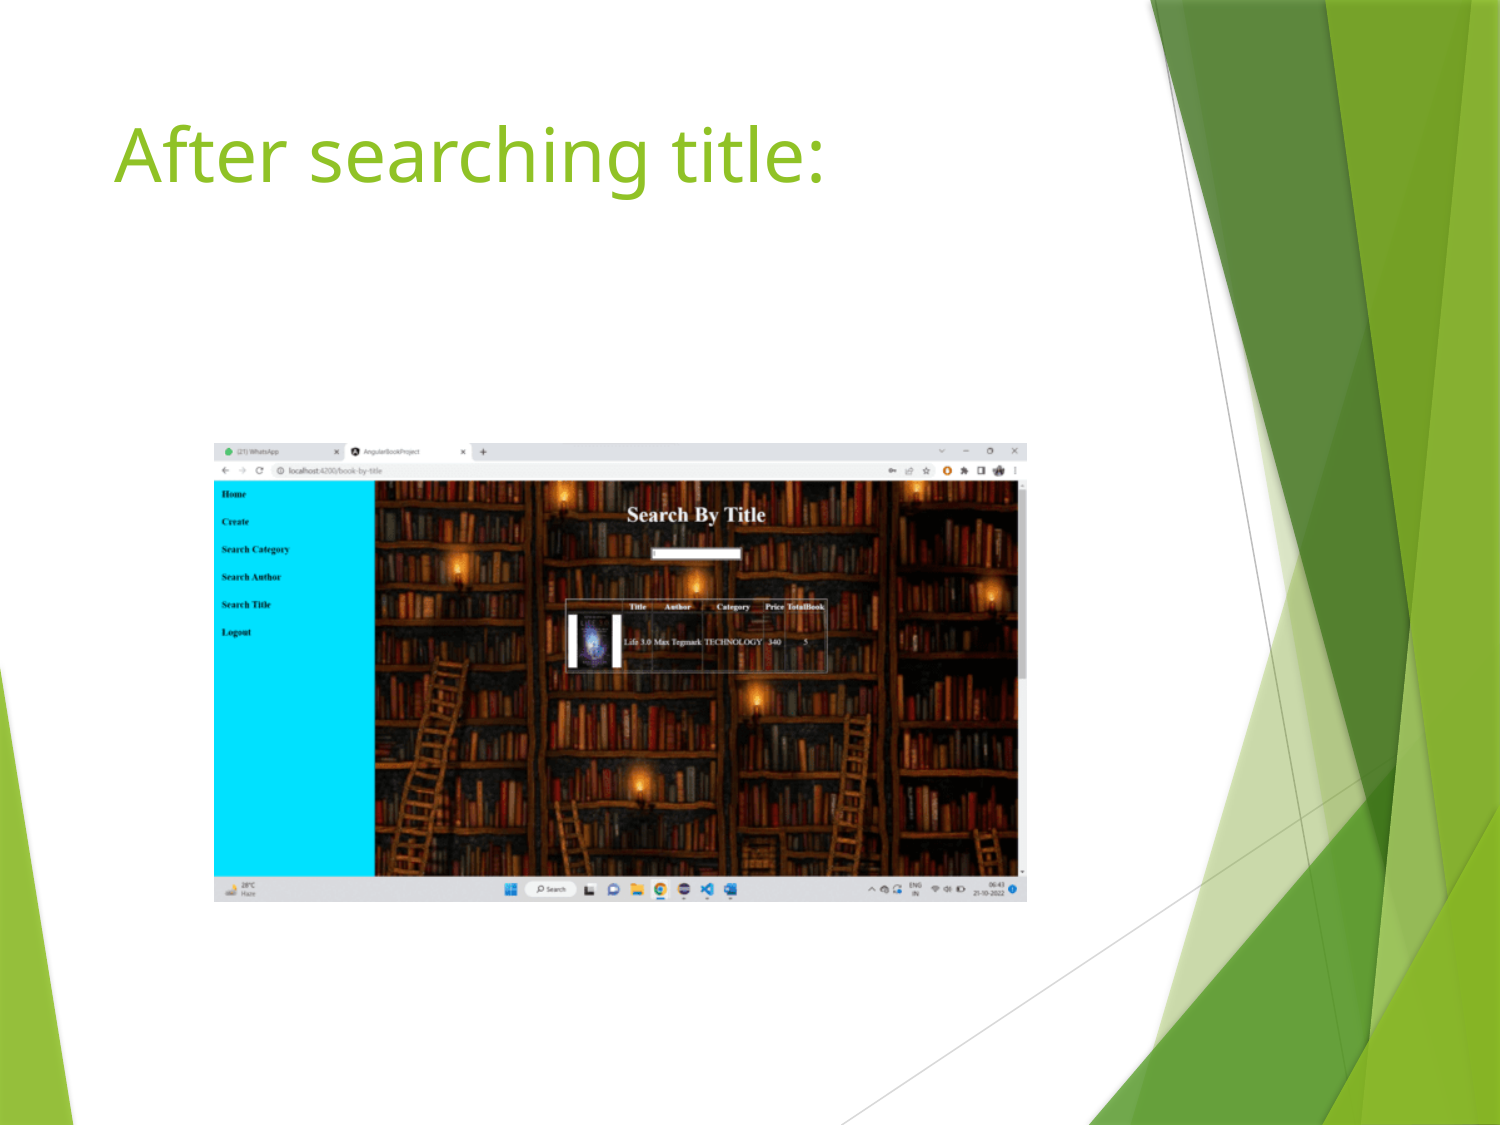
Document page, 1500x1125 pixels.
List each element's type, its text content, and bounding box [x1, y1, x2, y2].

title After searching title: [99, 99, 1142, 317]
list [213, 443, 1028, 903]
